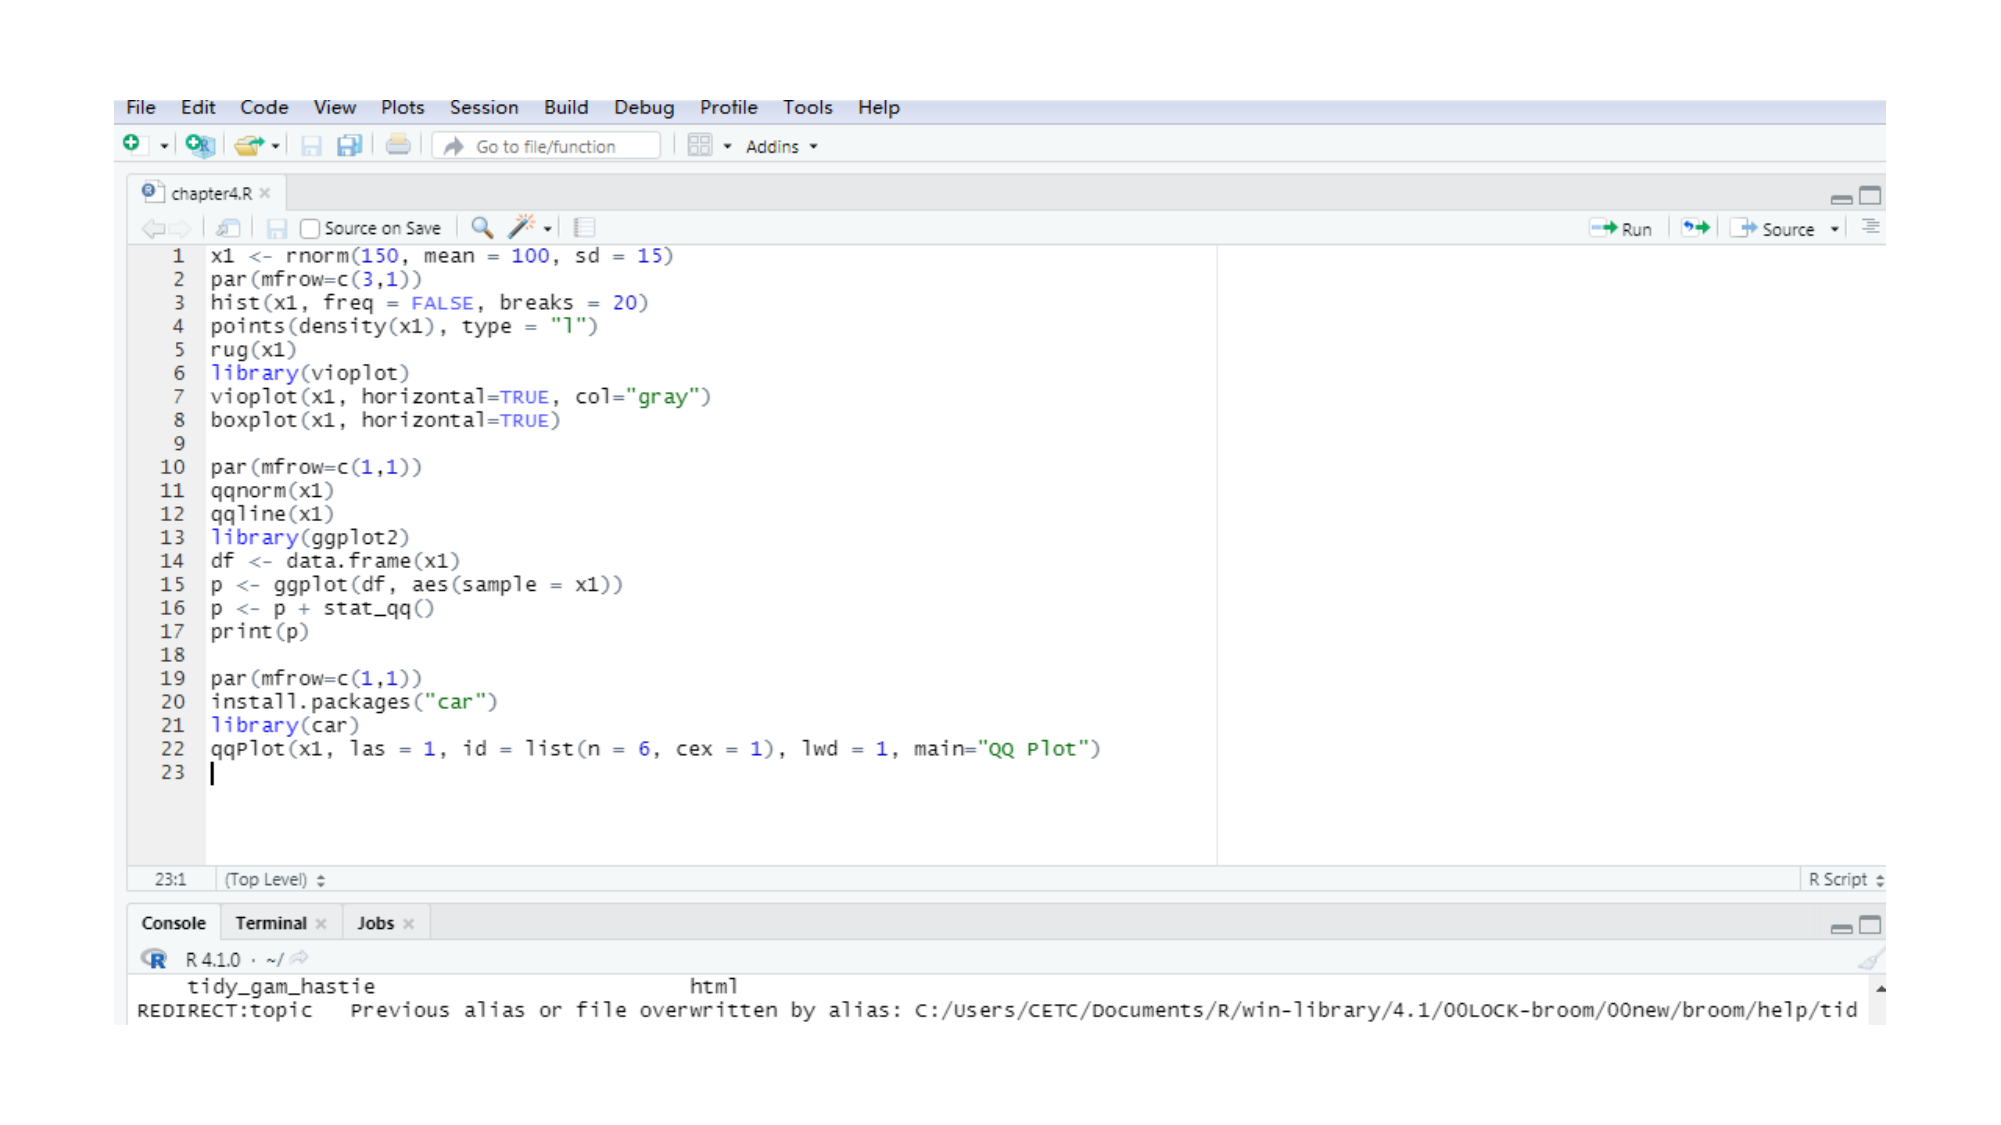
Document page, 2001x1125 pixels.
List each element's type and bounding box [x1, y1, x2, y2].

picture [114, 100, 1886, 1025]
